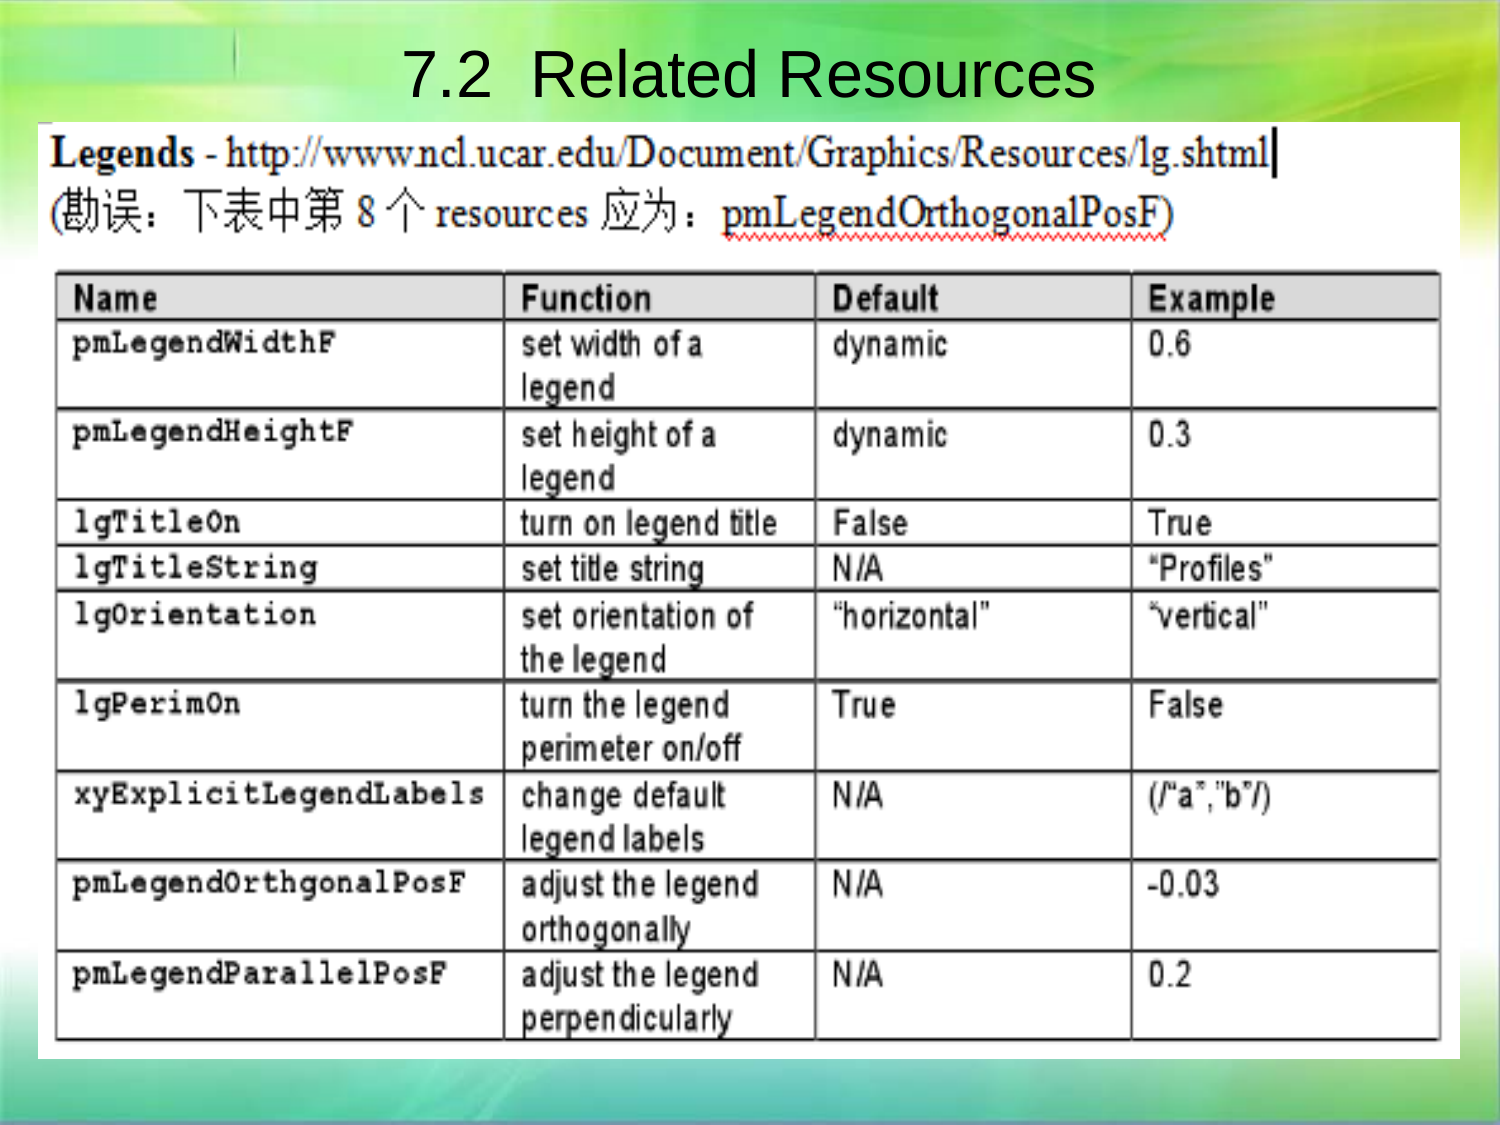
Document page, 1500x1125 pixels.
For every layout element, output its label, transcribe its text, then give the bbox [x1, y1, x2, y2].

text_box 7.2 Related Resources [74, 12, 1425, 121]
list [38, 122, 1460, 1059]
picture [0, 0, 1500, 1125]
